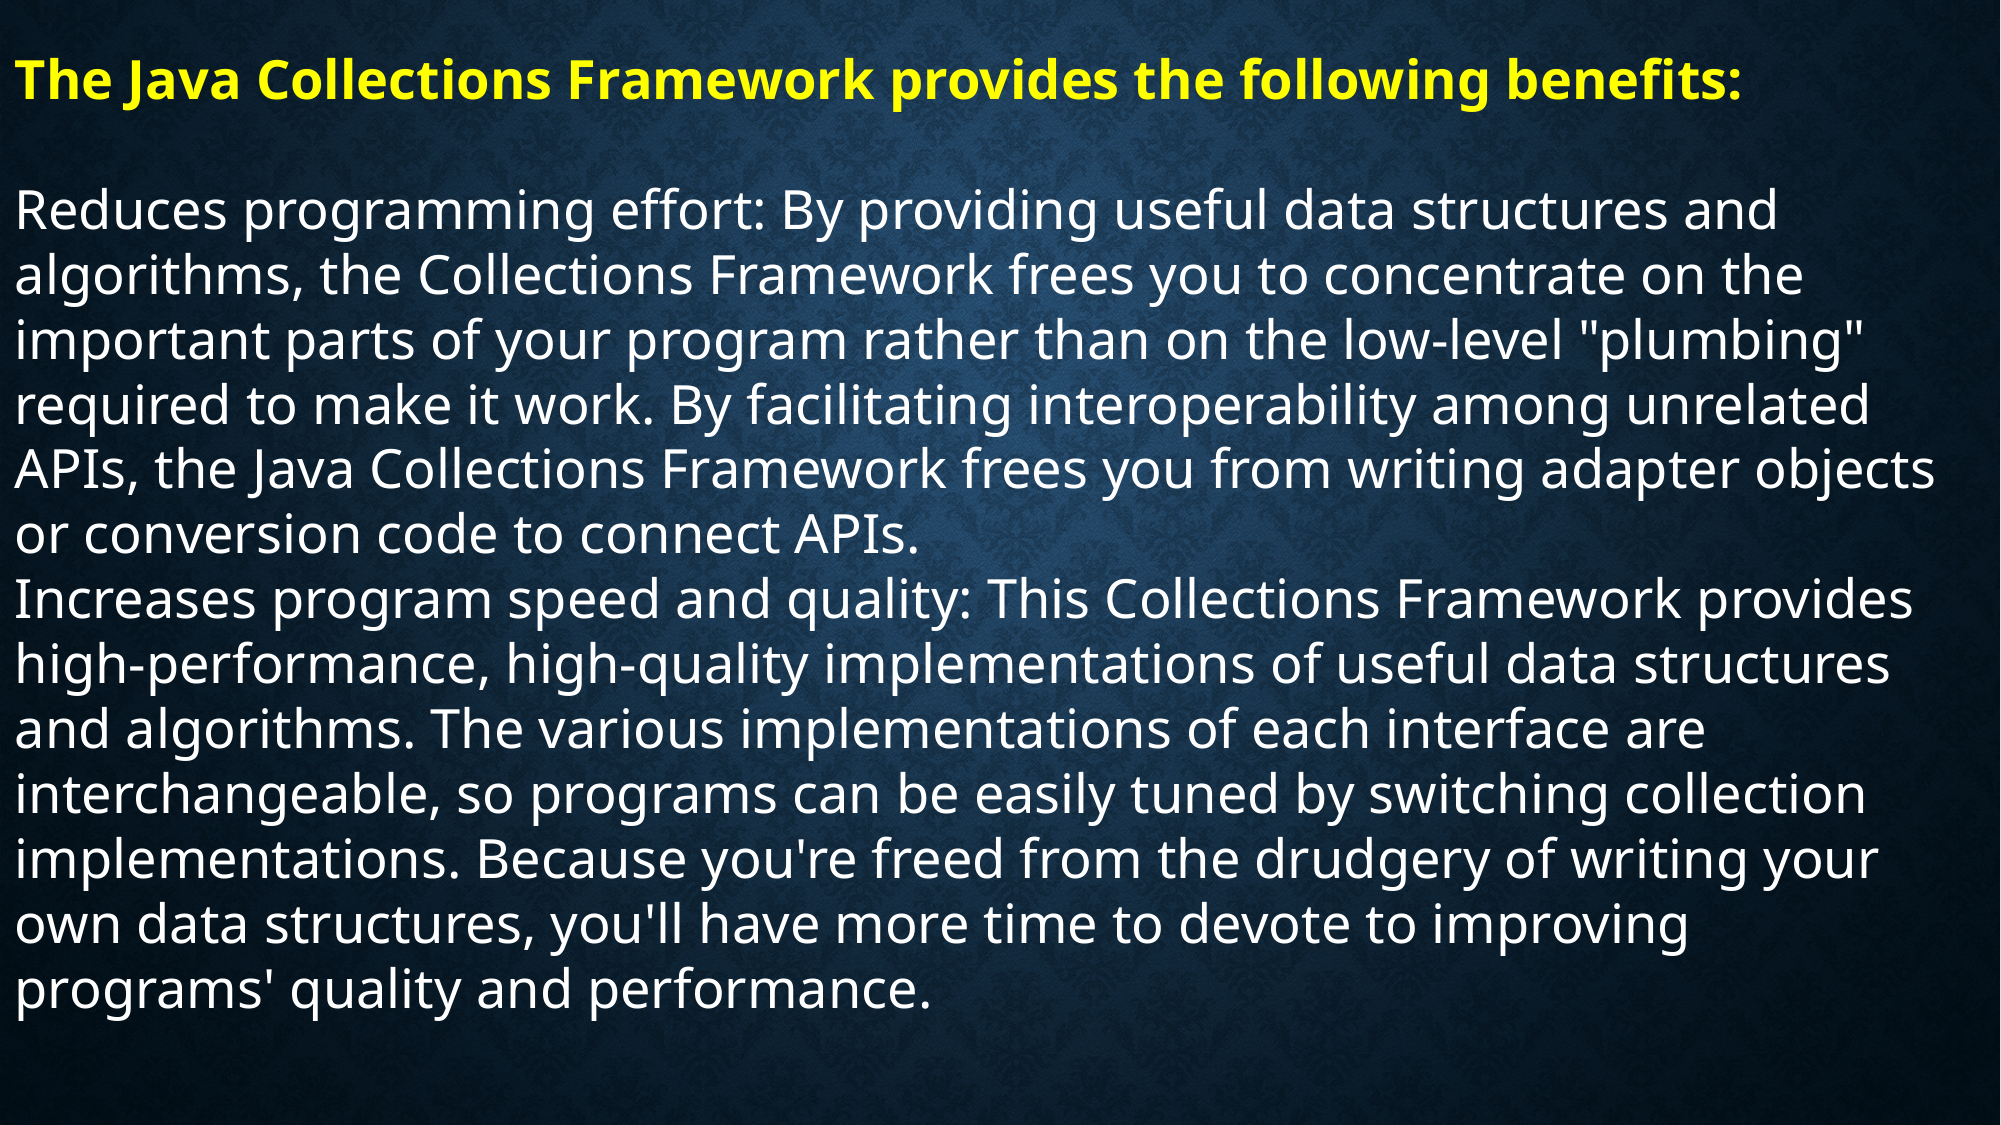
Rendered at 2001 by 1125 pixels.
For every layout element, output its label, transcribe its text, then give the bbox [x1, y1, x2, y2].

text_box The Java Collections Framework provides the following benefits: Reduces programming effort: By providing useful data structures and algorithms, the Collections Framework frees you to concentrate on the important parts of your program rather than on the low-level "plumbing" required to make it work. By facilitating interoperability among unrelated APIs, the Java Collections Framework frees you from writing adapter objects or conversion code to connect APIs. Increases program speed and quality: This Collections Framework provides high-performance, high-quality implementations of useful data structures and algorithms. The various implementations of each interface are interchangeable, so programs can be easily tuned by switching collection implementations. Because you're freed from the drudgery of writing your own data structures, you'll have more time to devote to improving programs' quality and performance. [0, 37, 1969, 1027]
